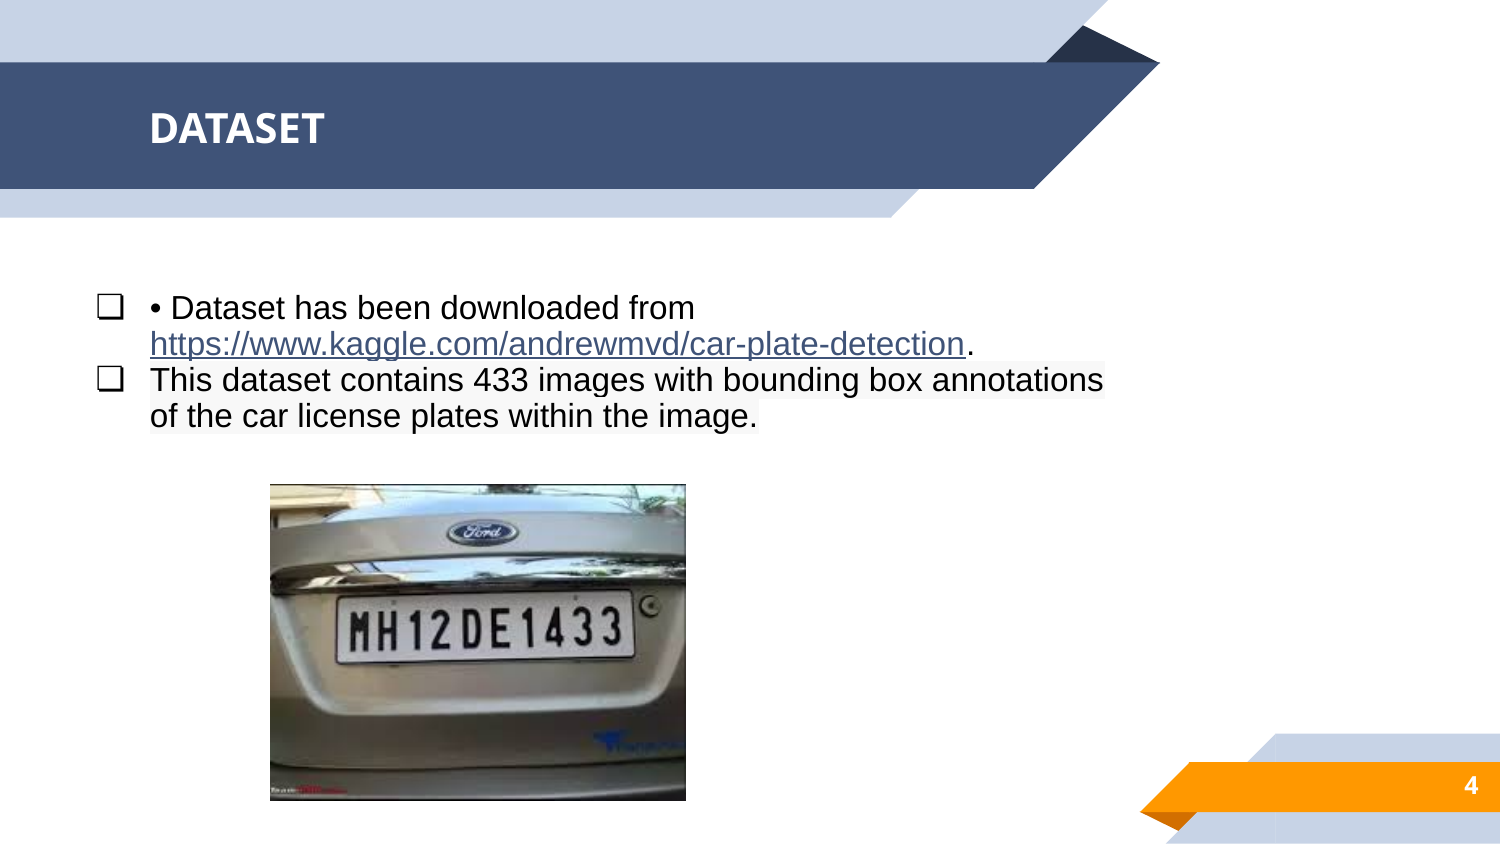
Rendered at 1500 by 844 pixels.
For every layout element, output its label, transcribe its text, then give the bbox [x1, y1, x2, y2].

title DATASET [133, 64, 997, 190]
text_box • Dataset has been downloaded from https://www.kaggle.com/andrewmvd/car-plate-detection. This dataset contains 433 images with bounding box annotations of the car license plates within the image. [59, 275, 1132, 485]
slide_number ‹#› [1249, 760, 1494, 813]
picture [270, 484, 686, 801]
